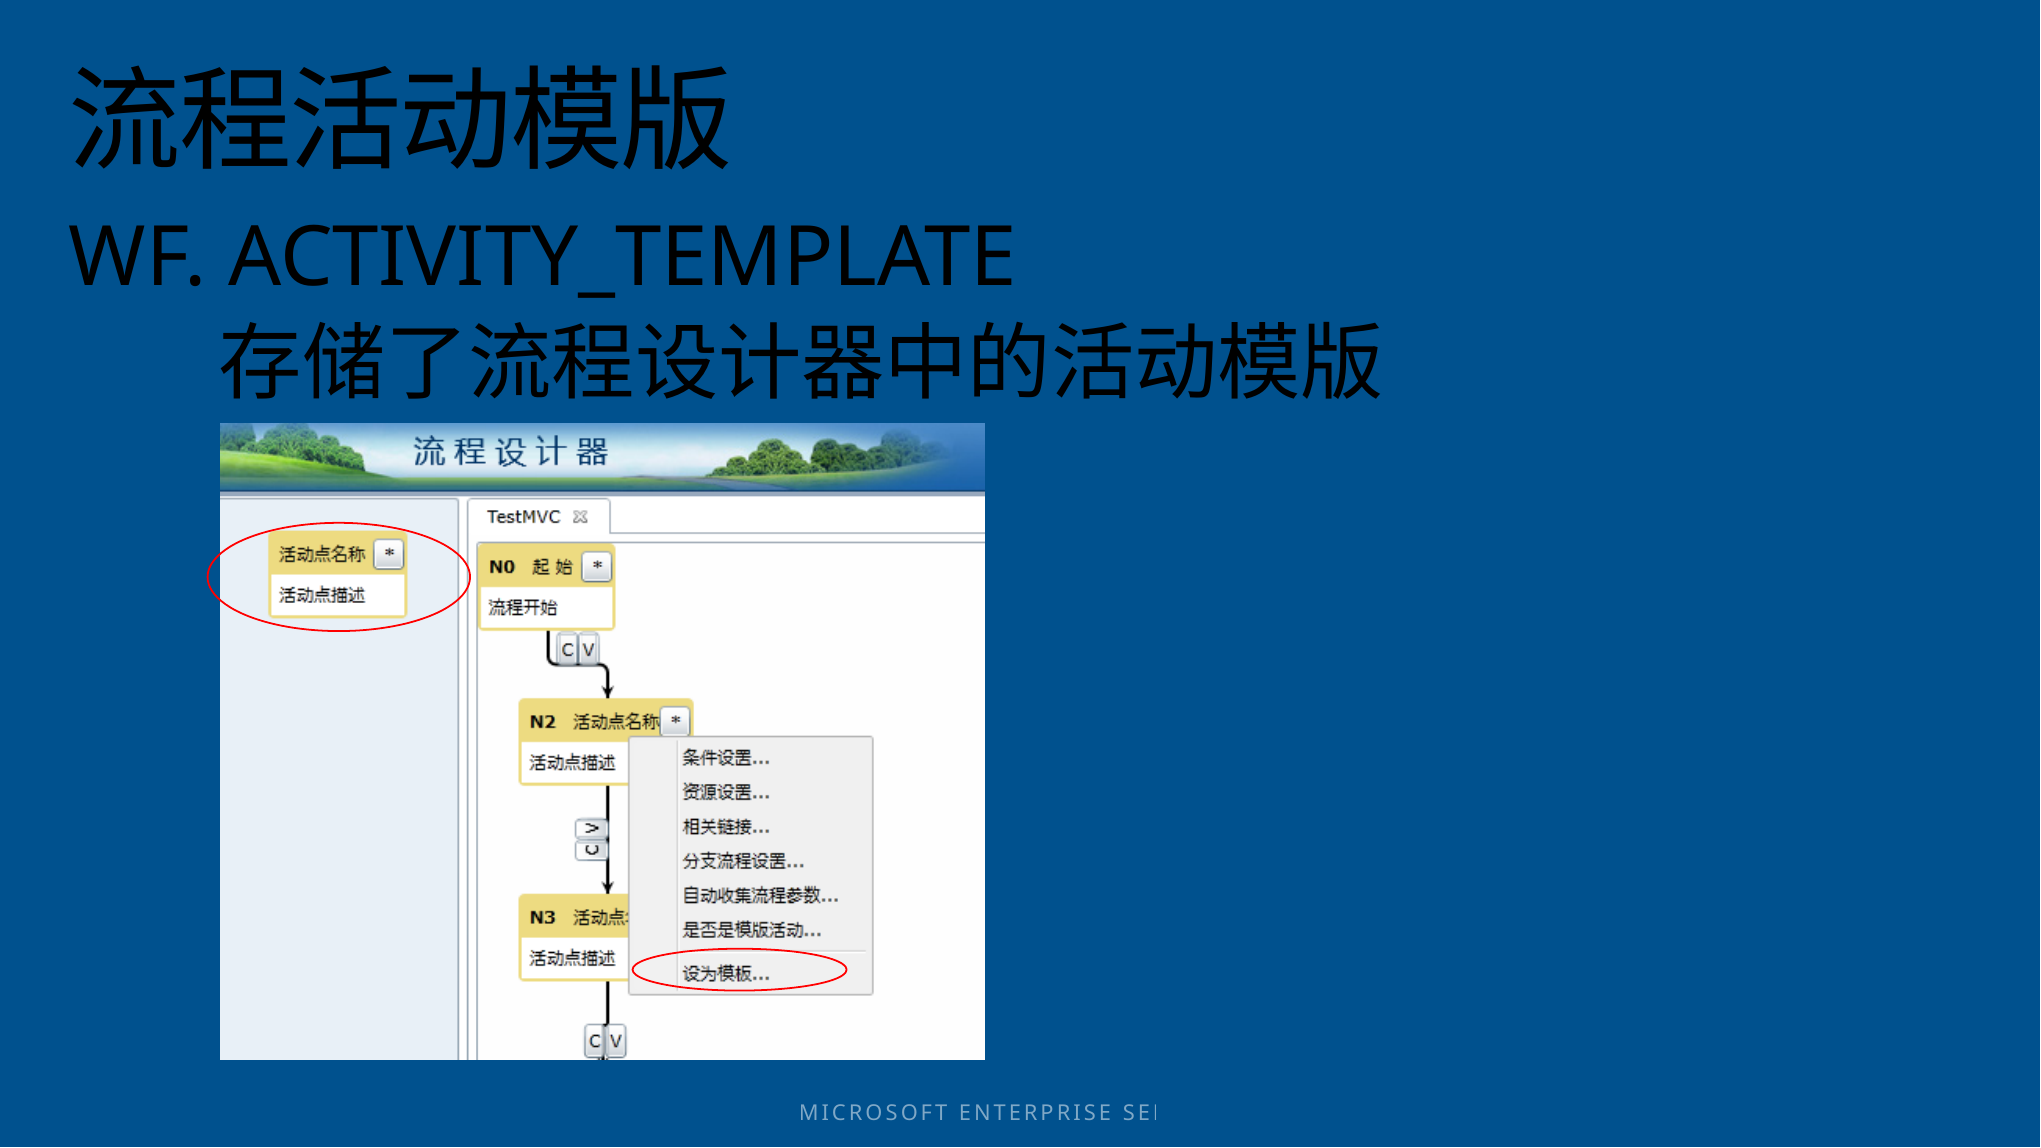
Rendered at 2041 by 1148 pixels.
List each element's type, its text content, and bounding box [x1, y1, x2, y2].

title 流程活动模版 [45, 48, 1996, 198]
list WF. ACTIVITY_TEMPLATE 存储了流程设计器中的活动模版 [45, 198, 1996, 432]
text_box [207, 423, 985, 1060]
